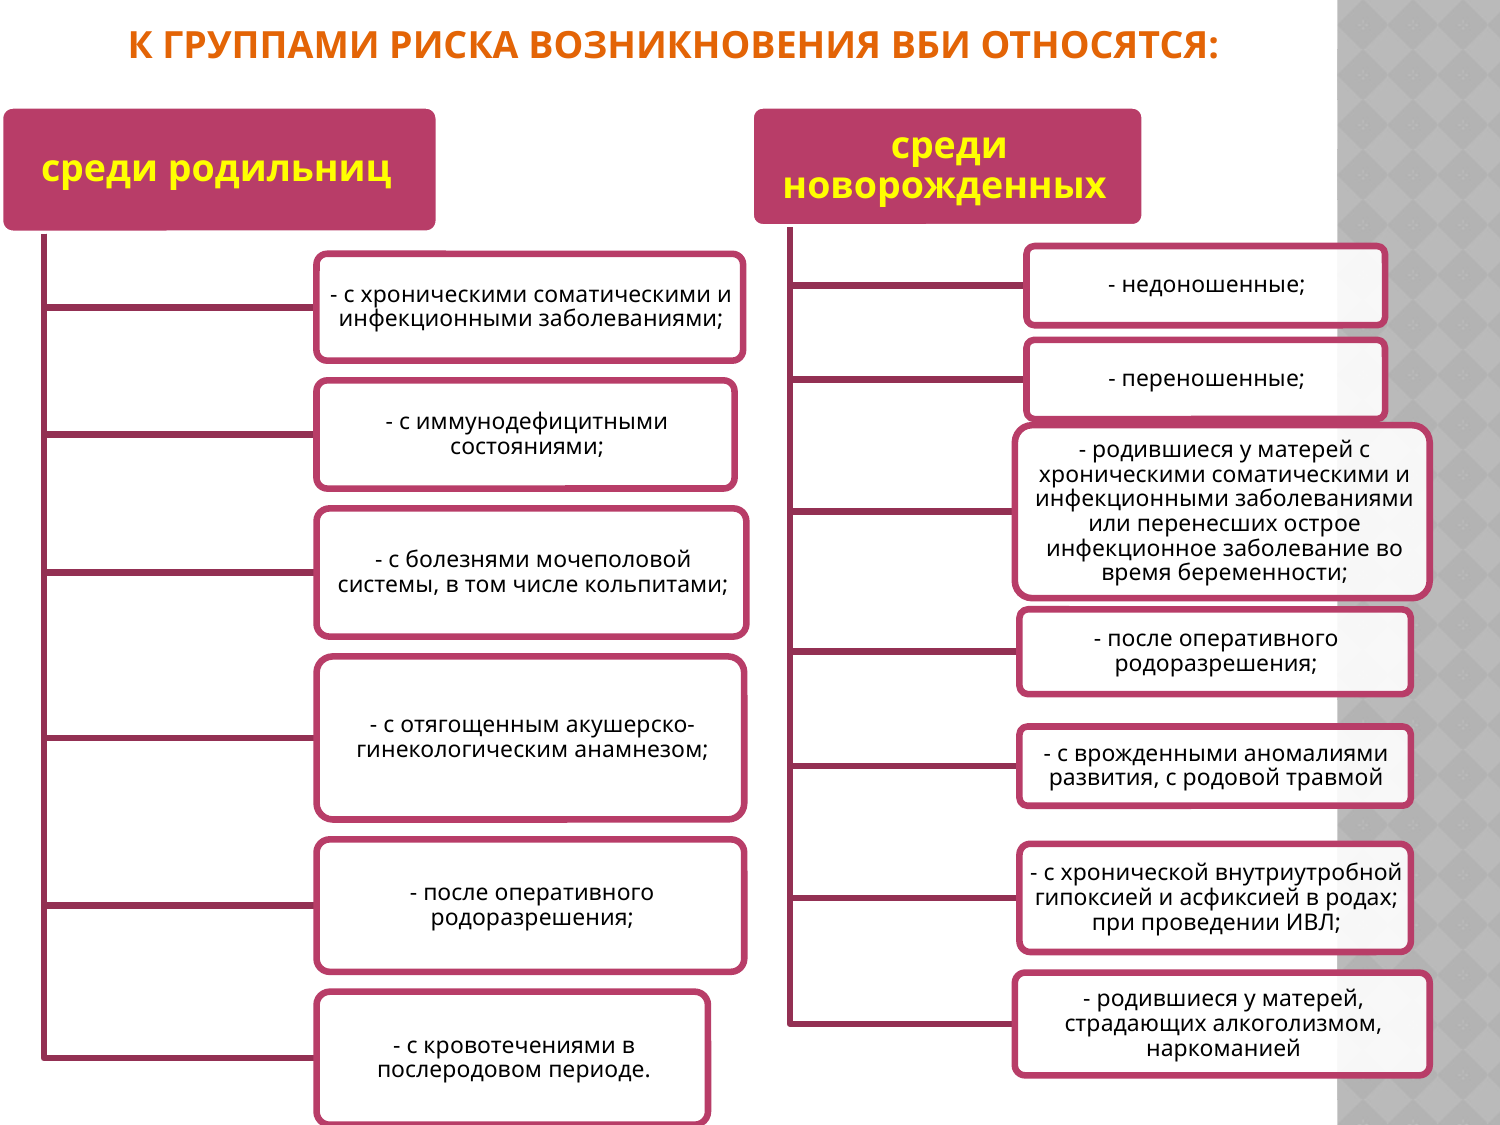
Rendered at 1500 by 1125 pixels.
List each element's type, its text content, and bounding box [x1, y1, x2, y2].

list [0, 104, 1431, 1125]
title К Группами риска возникновения ВБИ относятся: [0, 0, 1348, 94]
